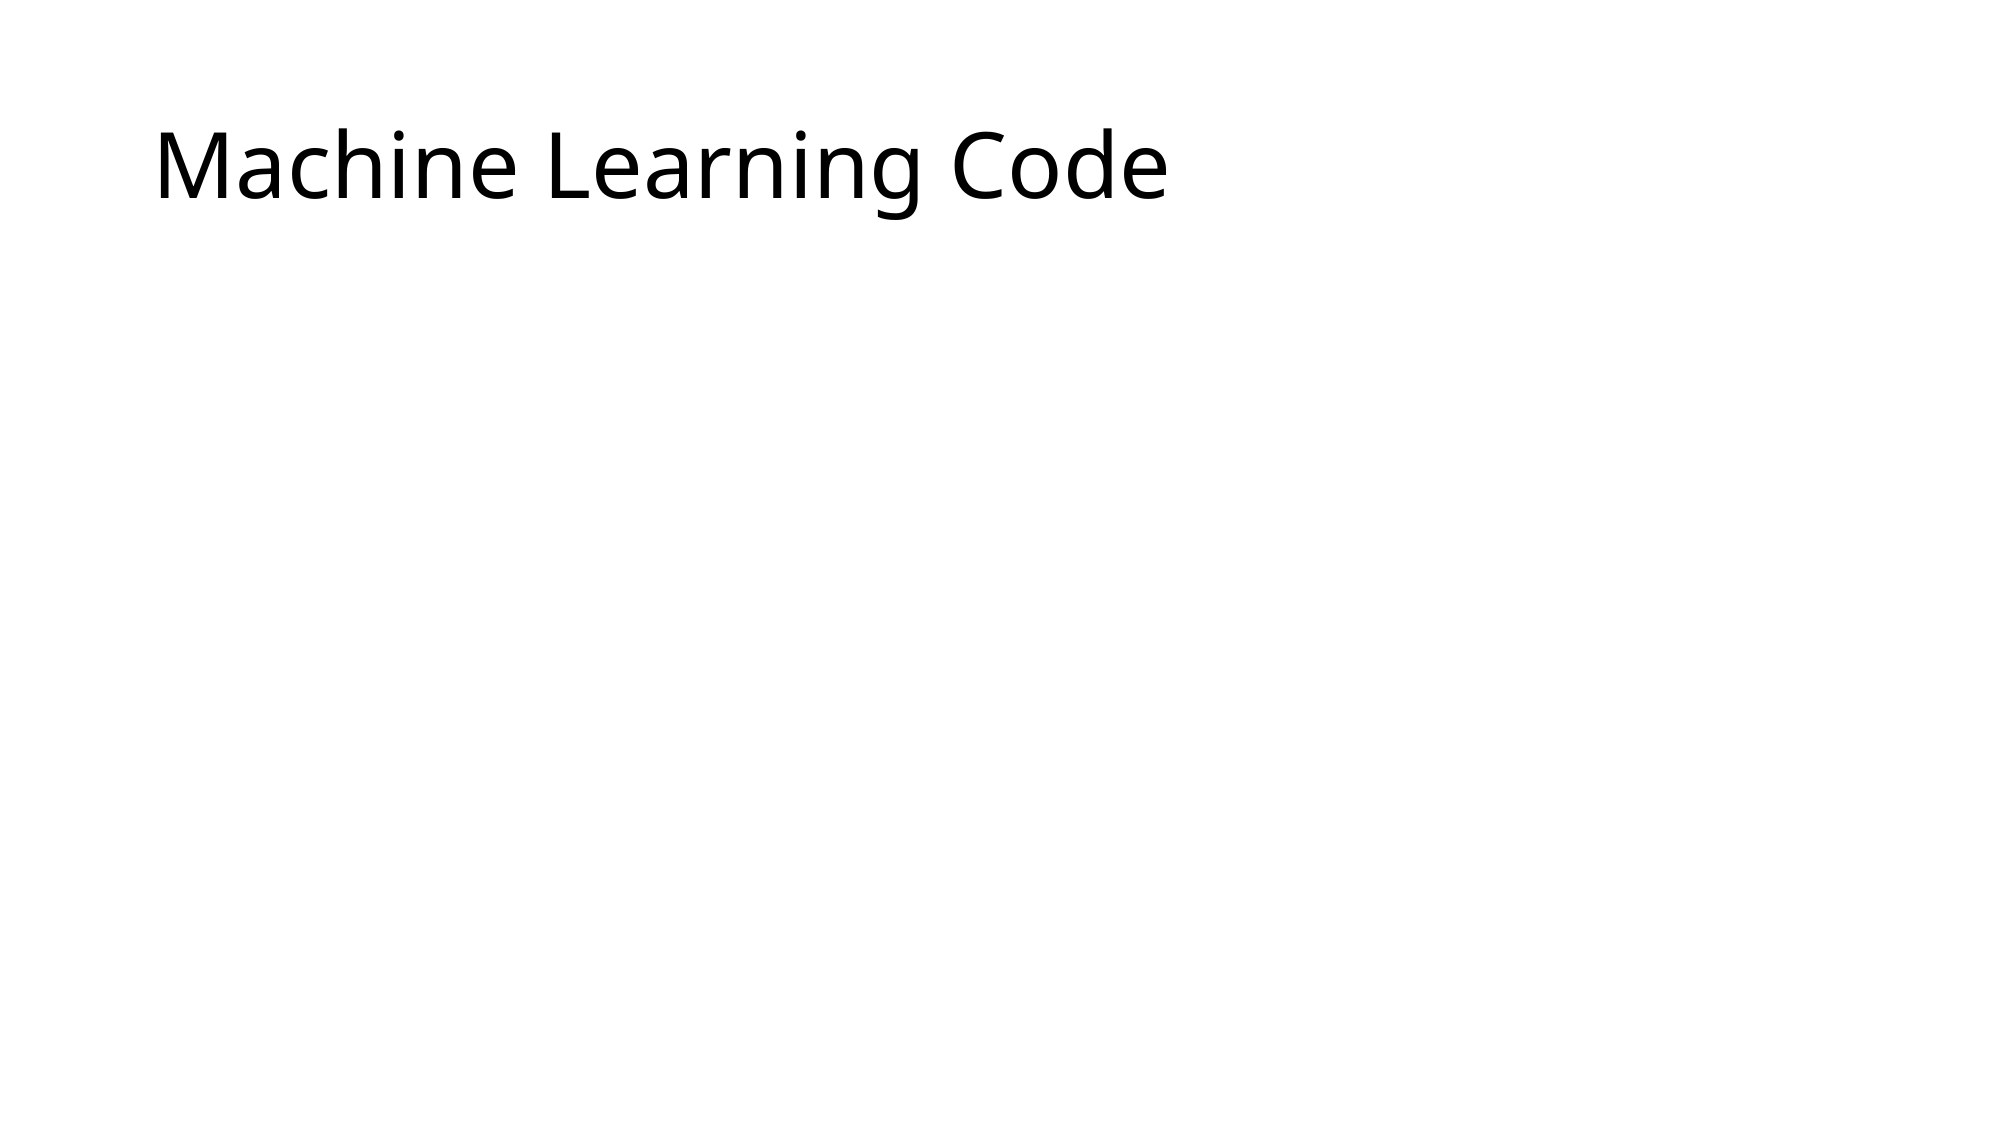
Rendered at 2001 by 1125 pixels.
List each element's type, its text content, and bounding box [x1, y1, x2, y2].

title Machine Learning Code [137, 59, 1863, 278]
